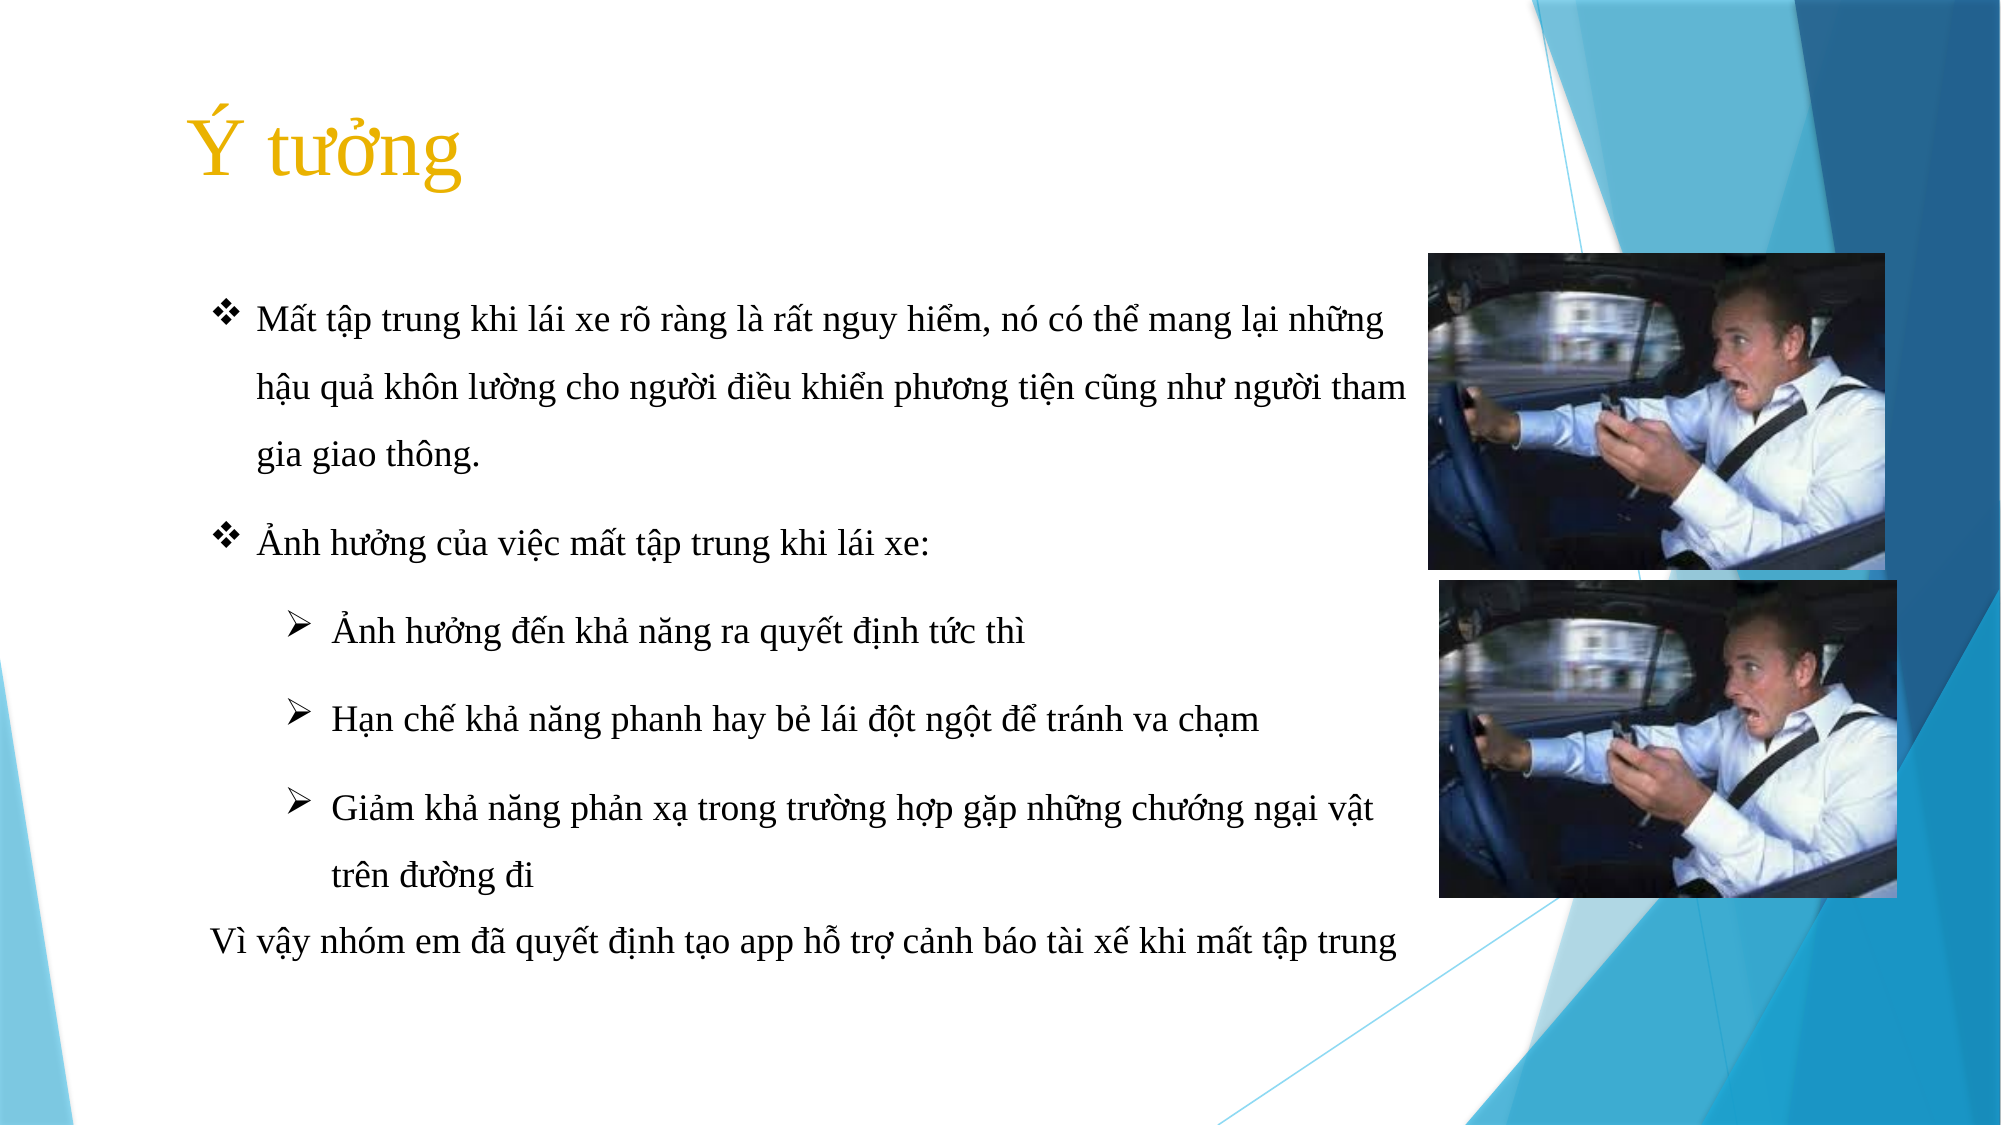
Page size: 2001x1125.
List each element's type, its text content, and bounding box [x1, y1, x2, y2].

picture [1439, 580, 1898, 898]
text_box Mất tập trung khi lái xe rõ ràng là rất nguy hiểm, nó có thể mang lại những hậu quả khôn lường cho người điều khiển phương tiện cũng như người tham gia giao thông. Ảnh hưởng của việc mất tập trung khi lái xe: Ảnh hưởng đến khả năng ra quyết định tức thì Hạn chế khả năng phanh hay bẻ lái đột ngột để tránh va chạm Giảm khả năng phản xạ trong trường hợp gặp những chướng ngại vật trên đường đi Vì vậy nhóm em đã quyết định tạo app hỗ trợ cảnh báo tài xế khi mất tập trung [194, 264, 1452, 969]
picture [1427, 252, 1886, 571]
text_box Ý tưởng [171, 85, 1171, 200]
